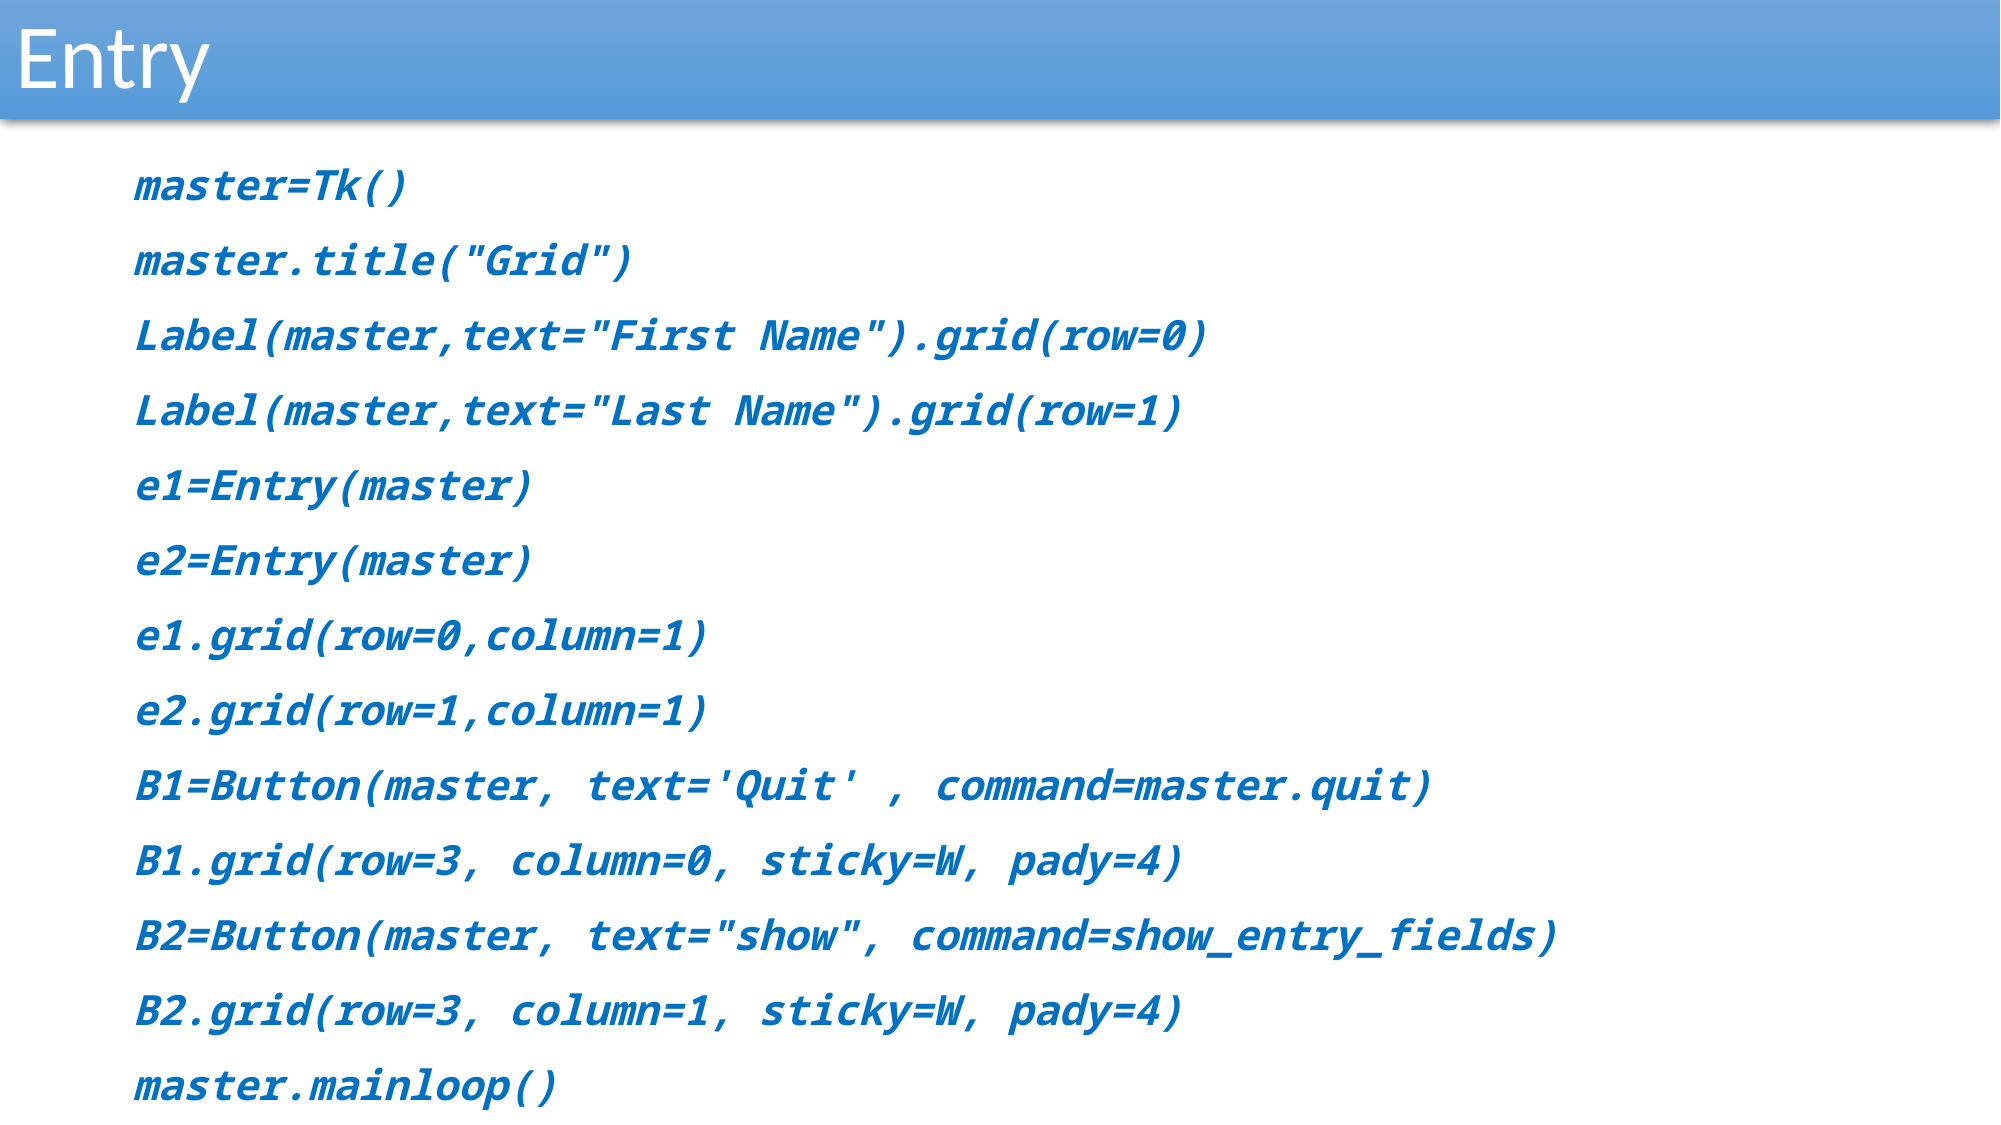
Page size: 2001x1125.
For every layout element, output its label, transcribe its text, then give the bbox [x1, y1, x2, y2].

text_box master=Tk() master.title("Grid") Label(master,text="First Name").grid(row=0) Label(master,text="Last Name").grid(row=1) e1=Entry(master) e2=Entry(master) e1.grid(row=0,column=1) e2.grid(row=1,column=1) B1=Button(master, text='Quit' , command=master.quit) B1.grid(row=3, column=0, sticky=W, pady=4) B2=Button(master, text="show", command=show_entry_fields) B2.grid(row=3, column=1, sticky=W, pady=4) master.mainloop() [42, 126, 1906, 1117]
text_box Entry [0, 0, 2000, 119]
